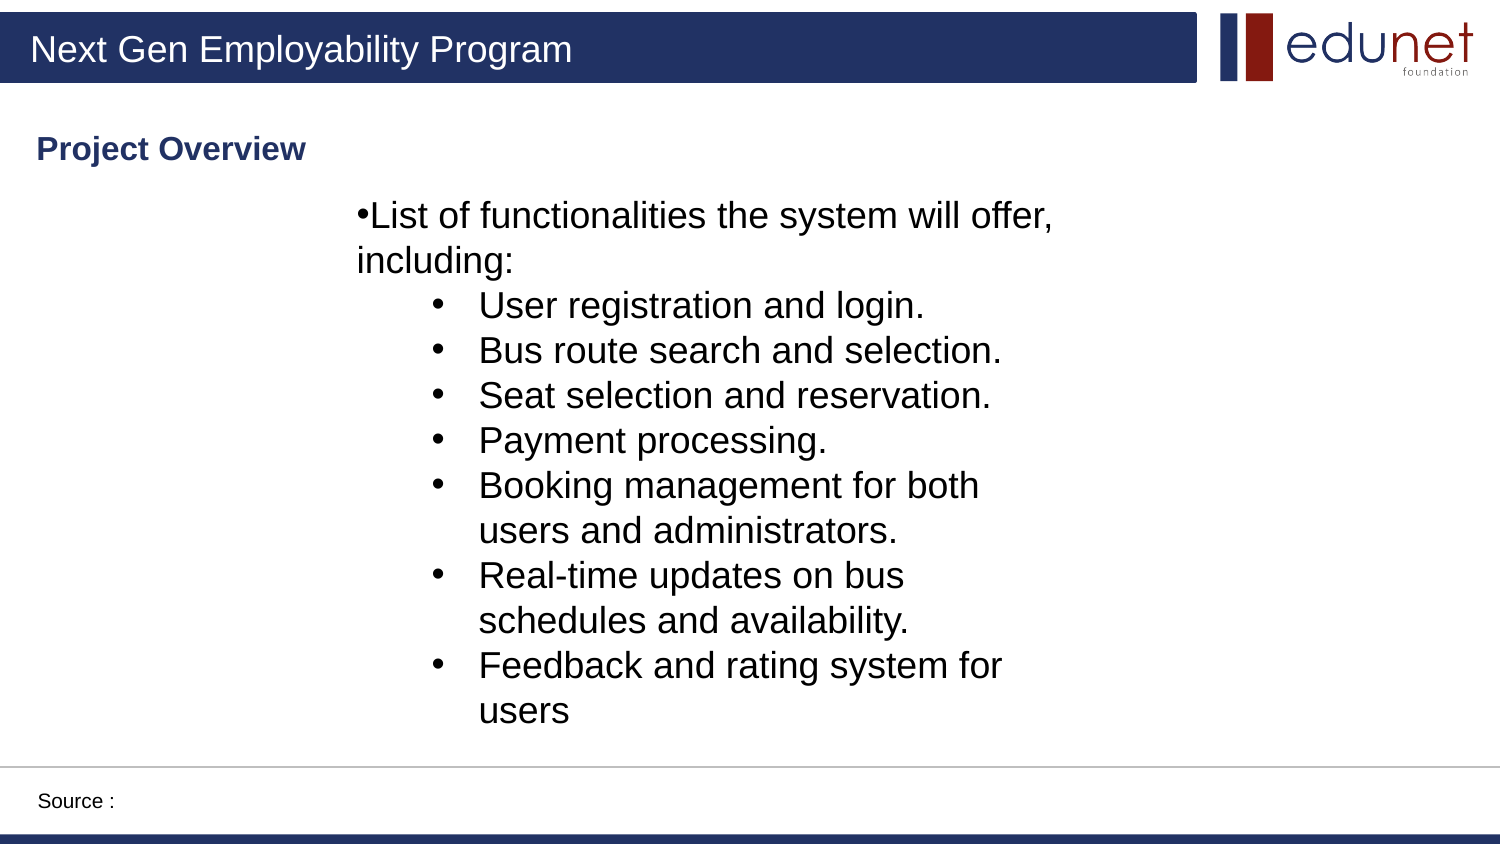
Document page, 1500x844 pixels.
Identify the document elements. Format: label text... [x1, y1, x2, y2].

title Project Overview [21, 111, 504, 165]
text_box List of functionalities the system will offer, including: User registration and login. Bus route search and selection. Seat selection and reservation. Payment processing. Booking management for both users and administrators. Real-time updates on bus schedules and availability. Feedback and rating system for users [341, 138, 1094, 739]
text_box Source : [22, 776, 139, 826]
picture [1279, 14, 1482, 83]
